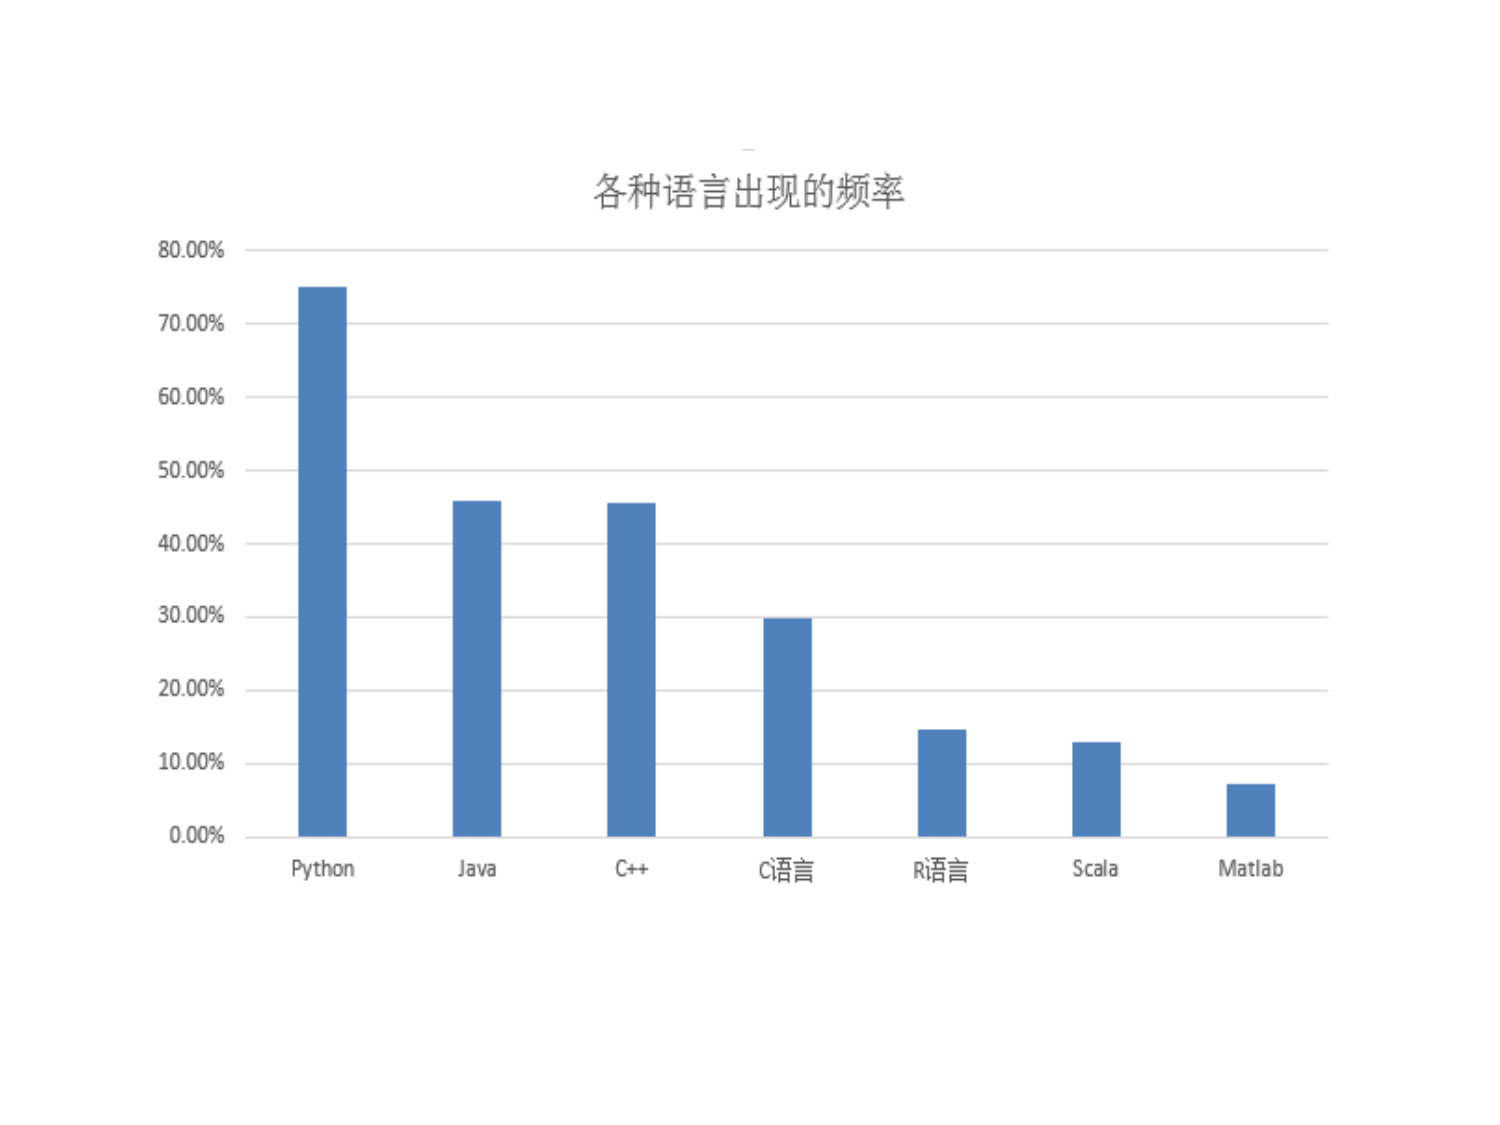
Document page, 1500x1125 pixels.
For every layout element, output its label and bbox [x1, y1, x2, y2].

picture [149, 149, 1351, 901]
